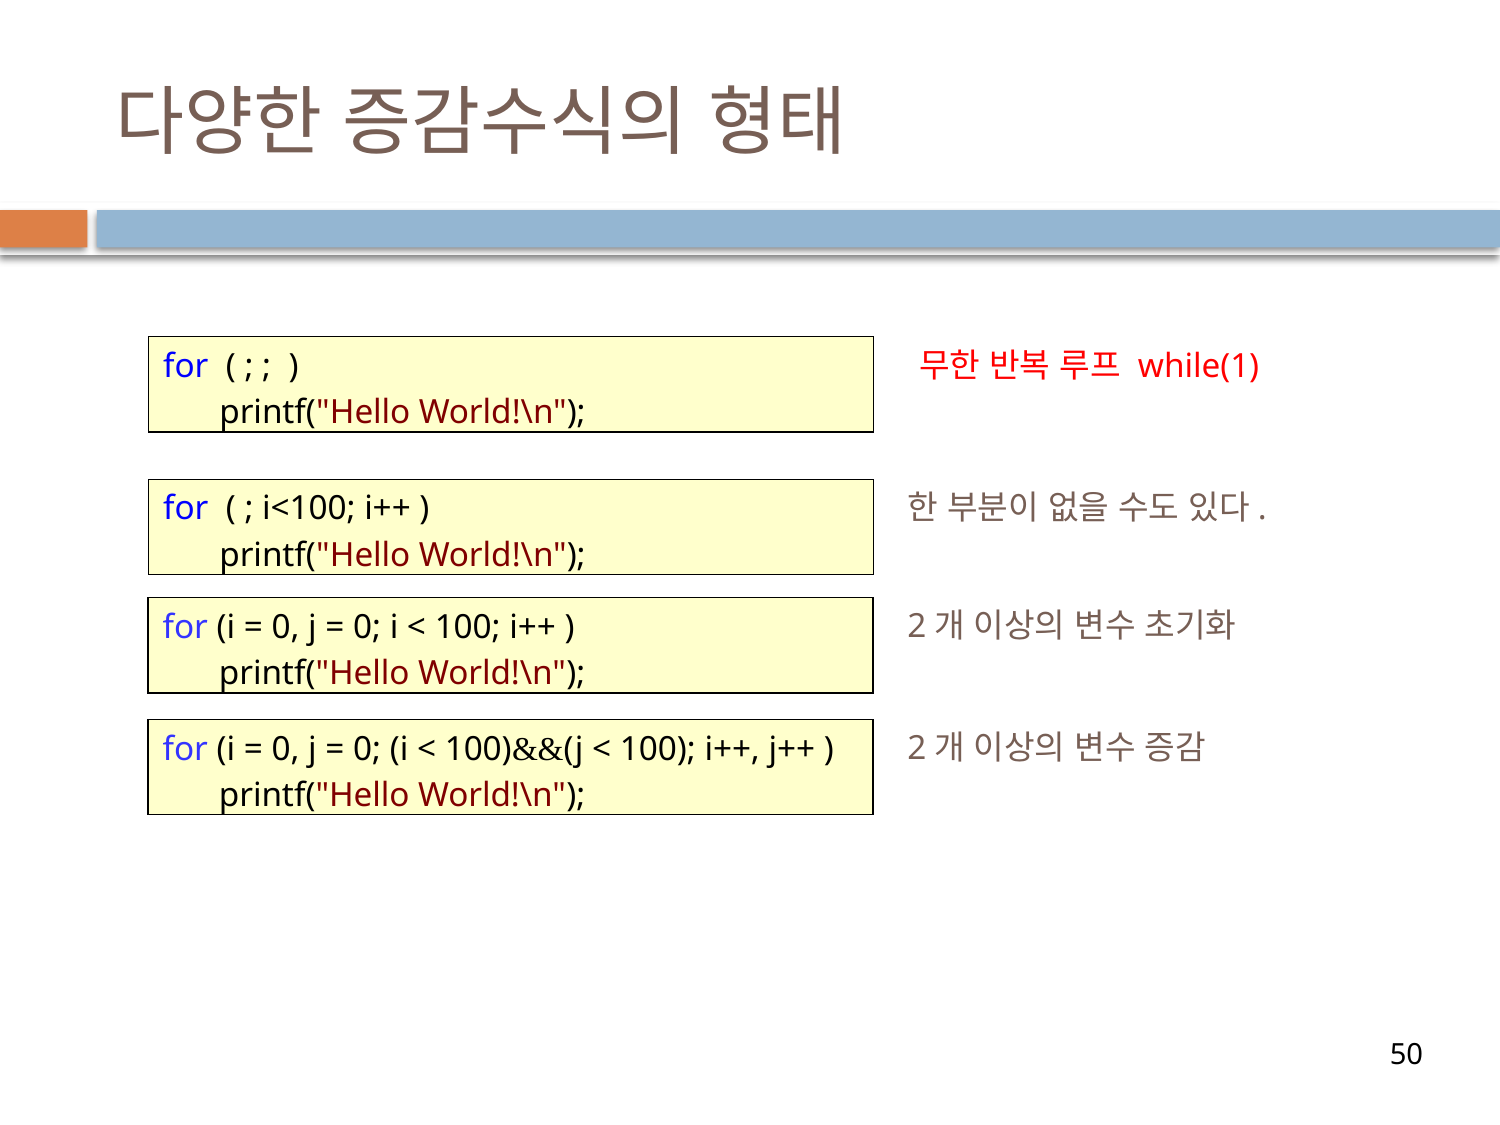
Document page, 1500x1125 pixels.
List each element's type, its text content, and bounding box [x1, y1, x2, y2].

text_box 2개 이상의 변수 초기화 [892, 597, 1382, 693]
text_box 한 부분이 없을 수도 있다. [893, 478, 1383, 575]
text_box for ( ; ; ) printf("Hello World!\n"); [148, 336, 874, 432]
text_box for (i = 0, j = 0; (i < 100)&&(j < 100); i++, j++ ) printf("Hello World!\n"); [147, 719, 874, 815]
text_box 무한 반복 루프 while(1) [904, 336, 1394, 432]
text_box for ( ; i<100; i++ ) printf("Hello World!\n"); [148, 479, 874, 575]
text_box for (i = 0, j = 0; i < 100; i++ ) printf("Hello World!\n"); [147, 597, 874, 693]
title 다양한 증감수식의 형태 [100, 37, 1438, 200]
slide_number 50 [1021, 1024, 1438, 1085]
text_box 2개 이상의 변수 증감 [892, 718, 1382, 815]
